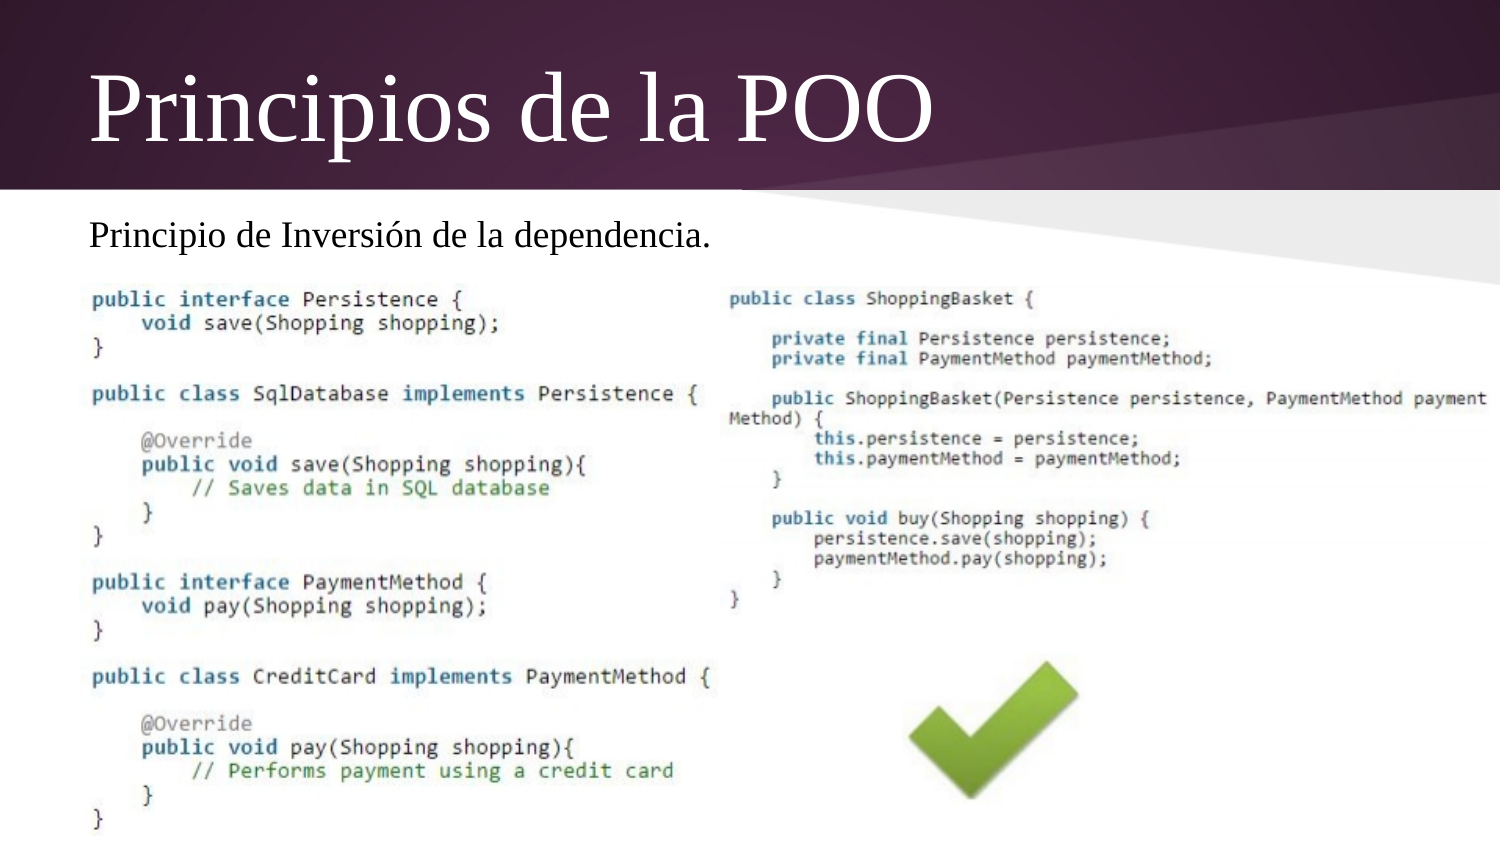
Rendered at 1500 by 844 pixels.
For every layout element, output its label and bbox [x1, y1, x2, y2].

text_box [79, 93, 1500, 836]
picture [0, 0, 1500, 844]
